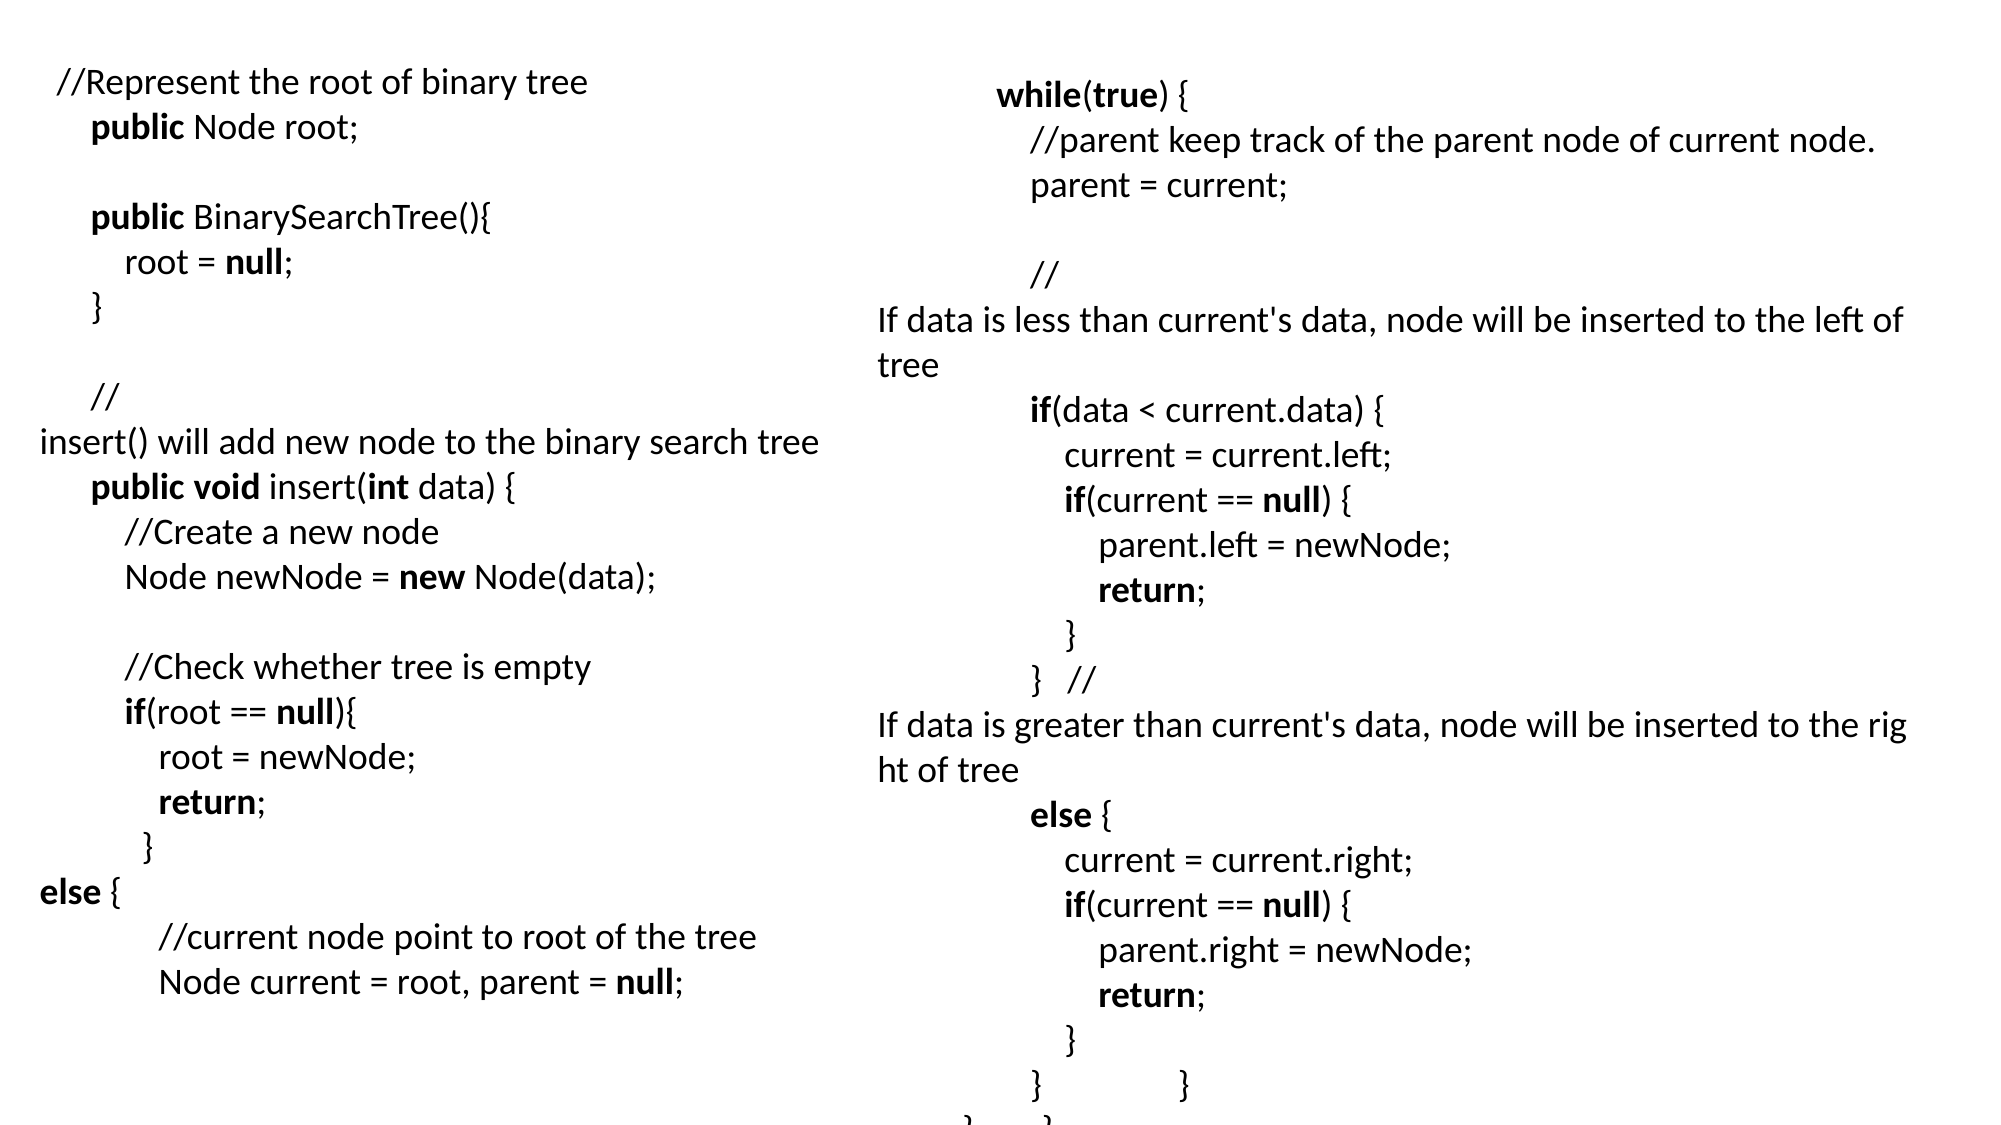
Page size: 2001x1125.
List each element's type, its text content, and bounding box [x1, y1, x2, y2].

text_box while(true) { //parent keep track of the parent node of current node. parent = current; //If data is less than current's data, node will be inserted to the left of tree if(data < current.data) { current = current.left; if(current == null) { parent.left = newNode; return; } } //If data is greater than current's data, node will be inserted to the right of tree else { current = current.right; if(current == null) { parent.right = newNode; return; } } } } } [862, 62, 1938, 1125]
text_box //Represent the root of binary tree public Node root; public BinarySearchTree(){ root = null; } //insert() will add new node to the binary search tree public void insert(int data) { //Create a new node Node newNode = new Node(data); //Check whether tree is empty if(root == null){ root = newNode; return; } else { //current node point to root of the tree Node current = root, parent = null; [24, 49, 863, 1125]
